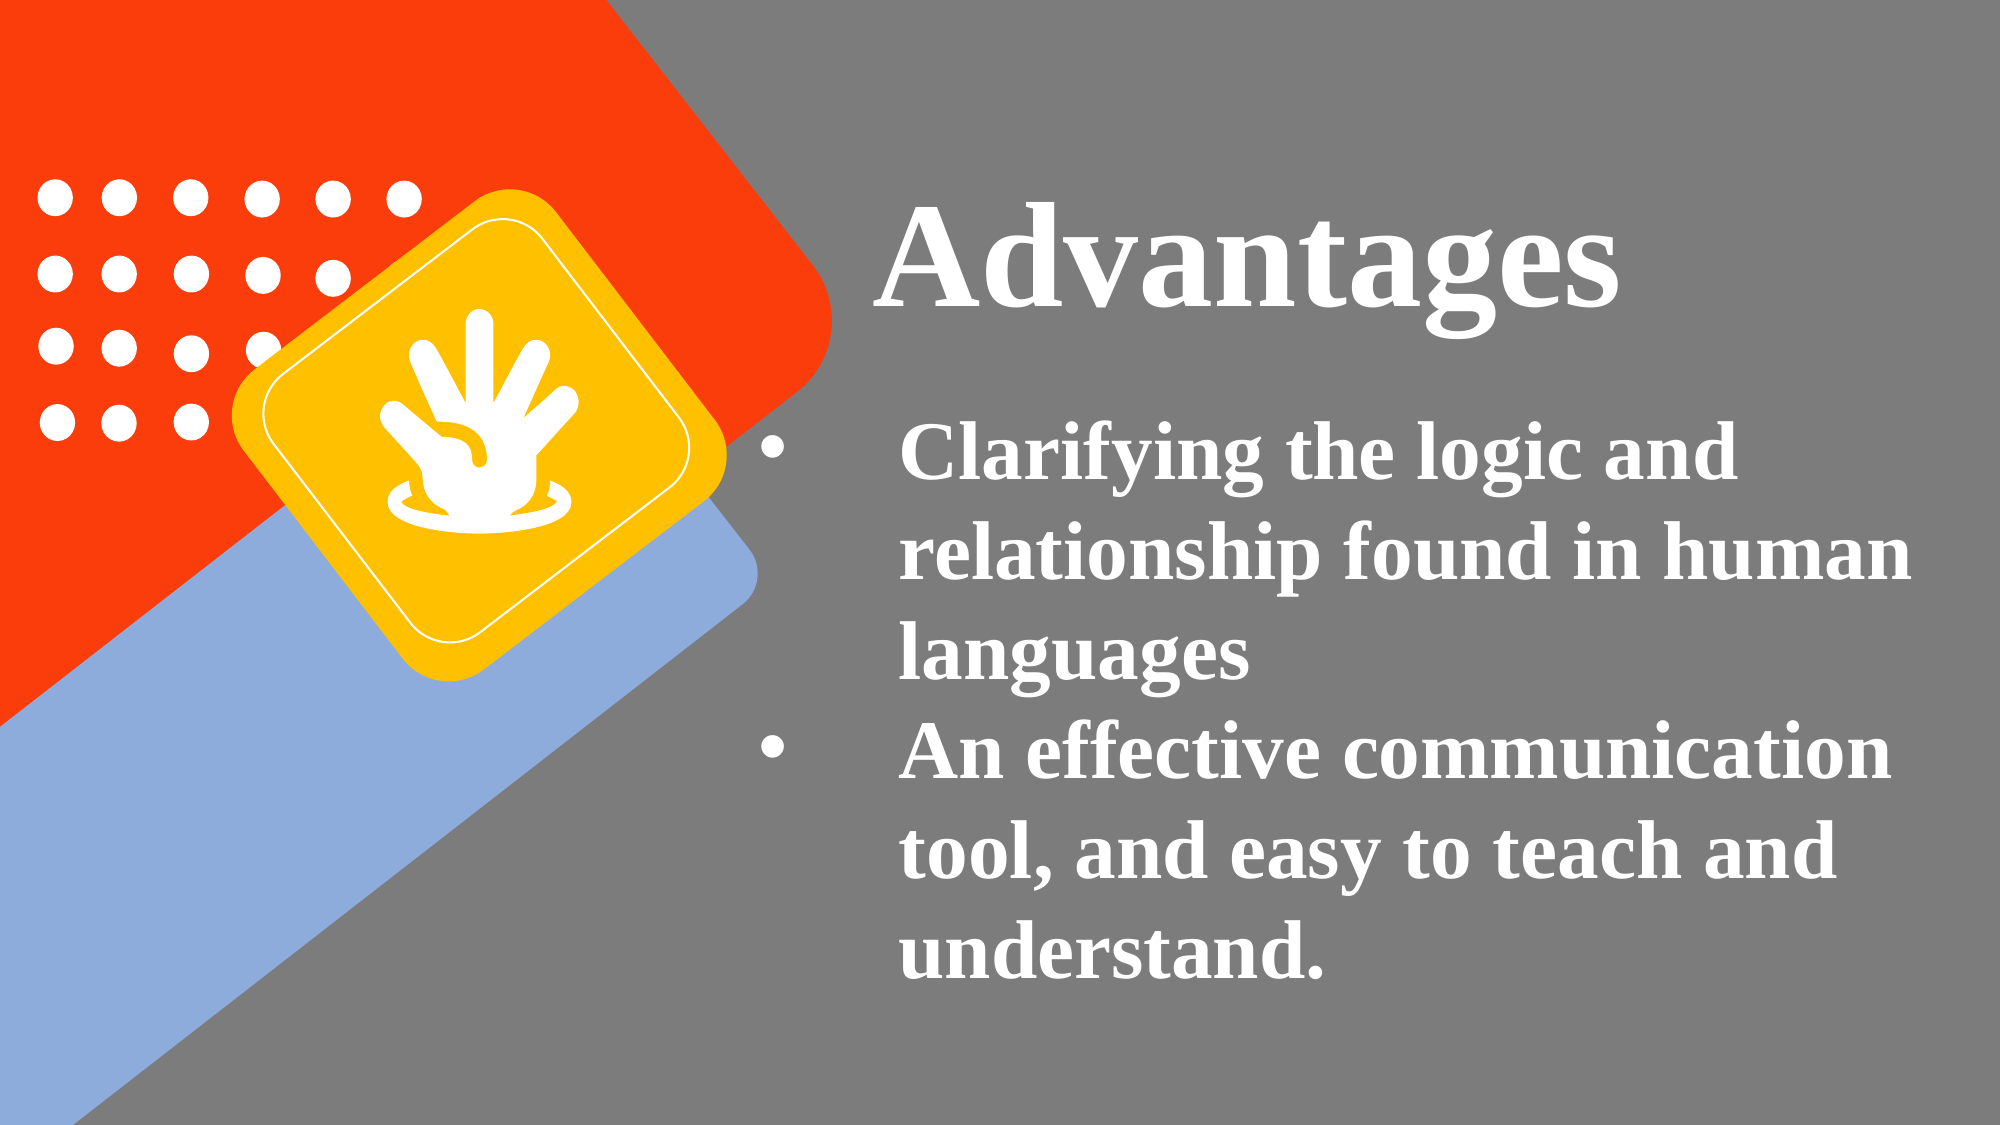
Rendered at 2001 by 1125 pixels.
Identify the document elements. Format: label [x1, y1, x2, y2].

text_box [0, 0, 1934, 1125]
